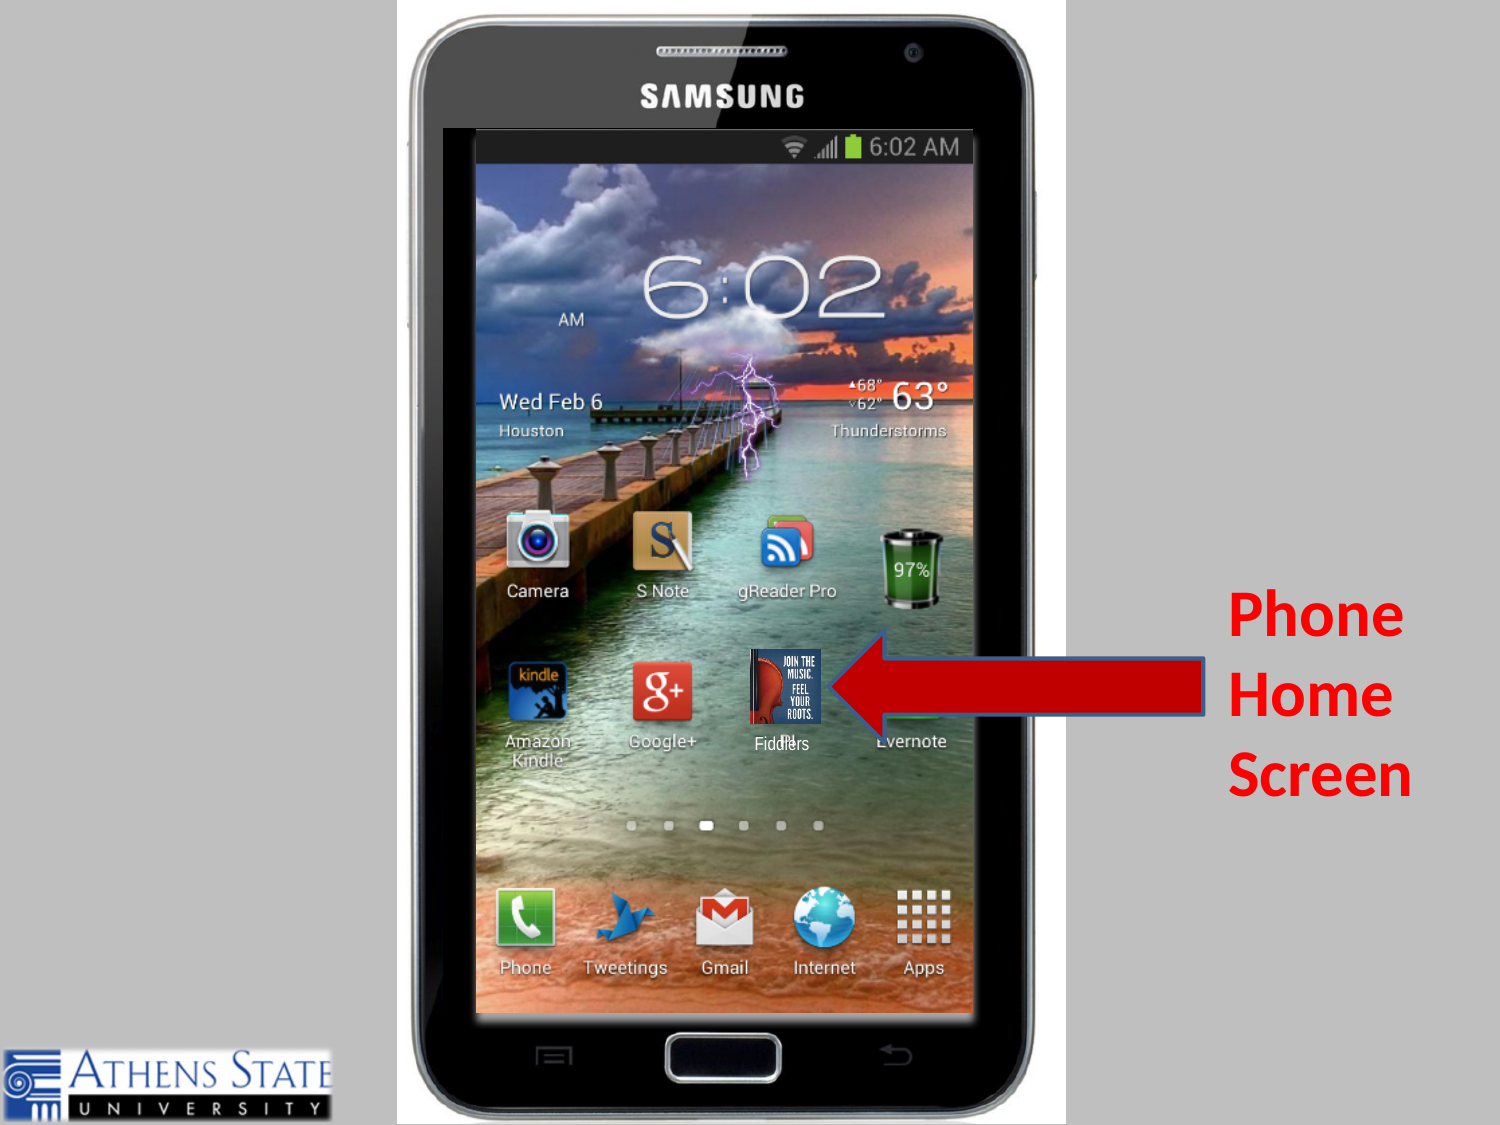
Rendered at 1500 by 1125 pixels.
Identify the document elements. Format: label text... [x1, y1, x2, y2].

picture [397, 0, 1066, 1124]
text_box [1070, 656, 1206, 717]
text_box Phone Home Screen [1213, 562, 1429, 818]
picture [8, 1053, 327, 1117]
